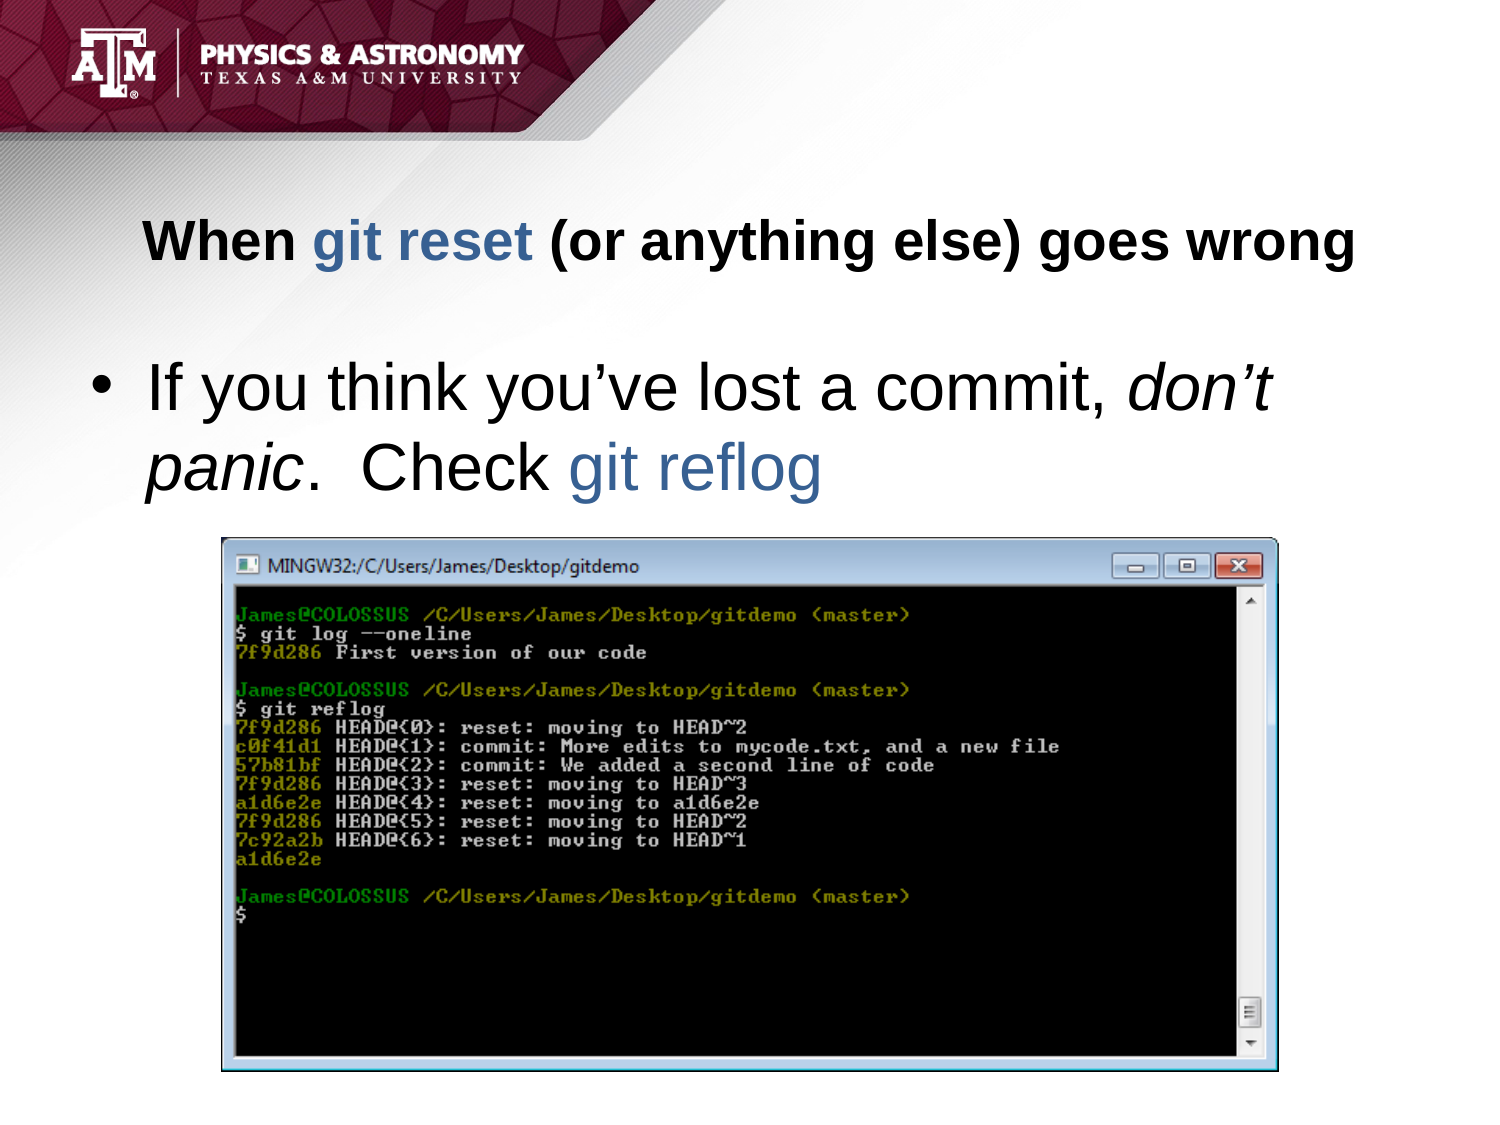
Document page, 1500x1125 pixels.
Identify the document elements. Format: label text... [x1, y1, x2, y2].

picture [0, 0, 1500, 1125]
title When git reset (or anything else) goes wrong [75, 172, 1425, 304]
list If you think you’ve lost a commit, don’t panic. Check git reflog [75, 336, 1425, 1005]
